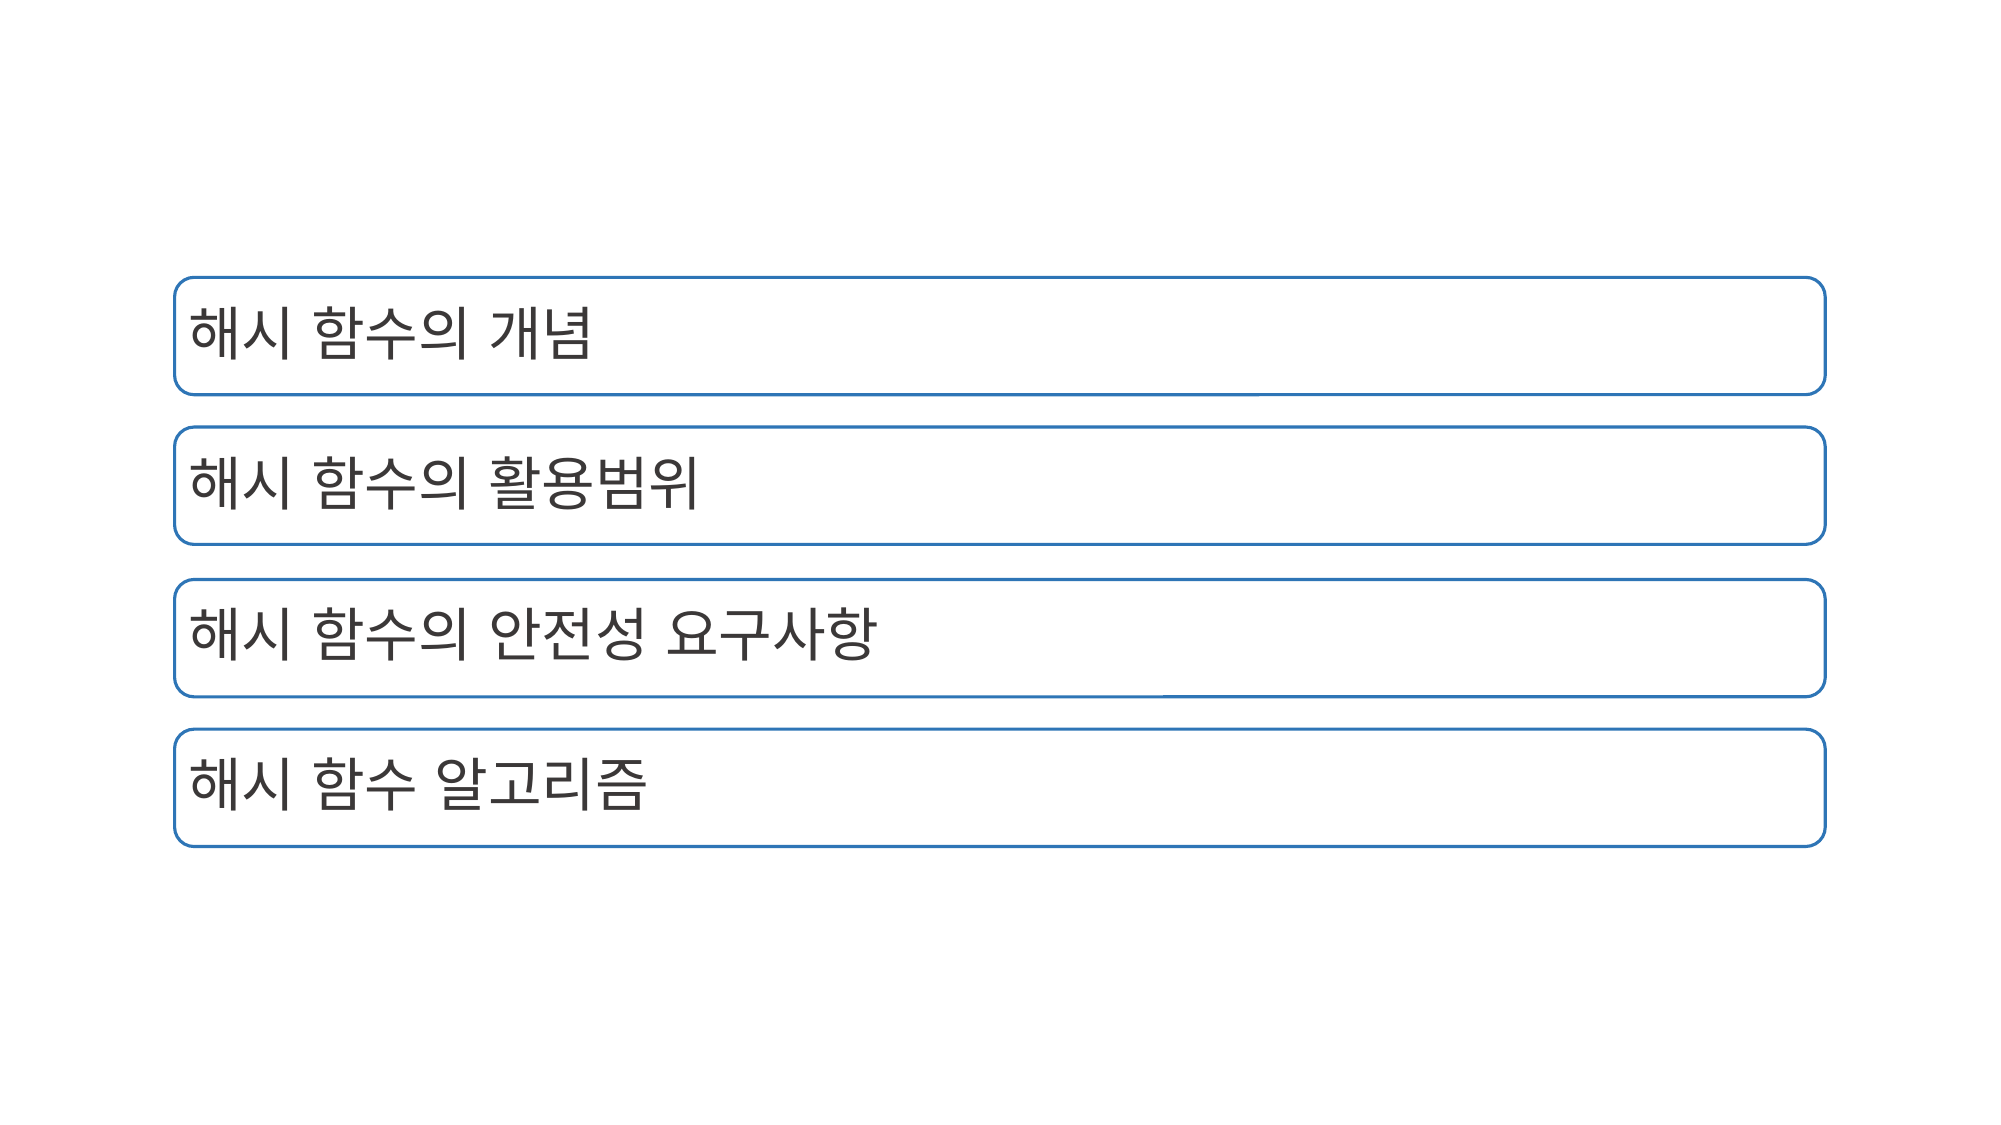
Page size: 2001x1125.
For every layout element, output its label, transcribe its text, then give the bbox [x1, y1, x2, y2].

list 해시 함수의 활용범위 [171, 425, 1828, 548]
list 해시 함수의 안전성 요구사항 [171, 576, 1828, 699]
list 해시 함수의 개념 [171, 275, 1828, 398]
list 해시 함수 알고리즘 [171, 726, 1828, 849]
